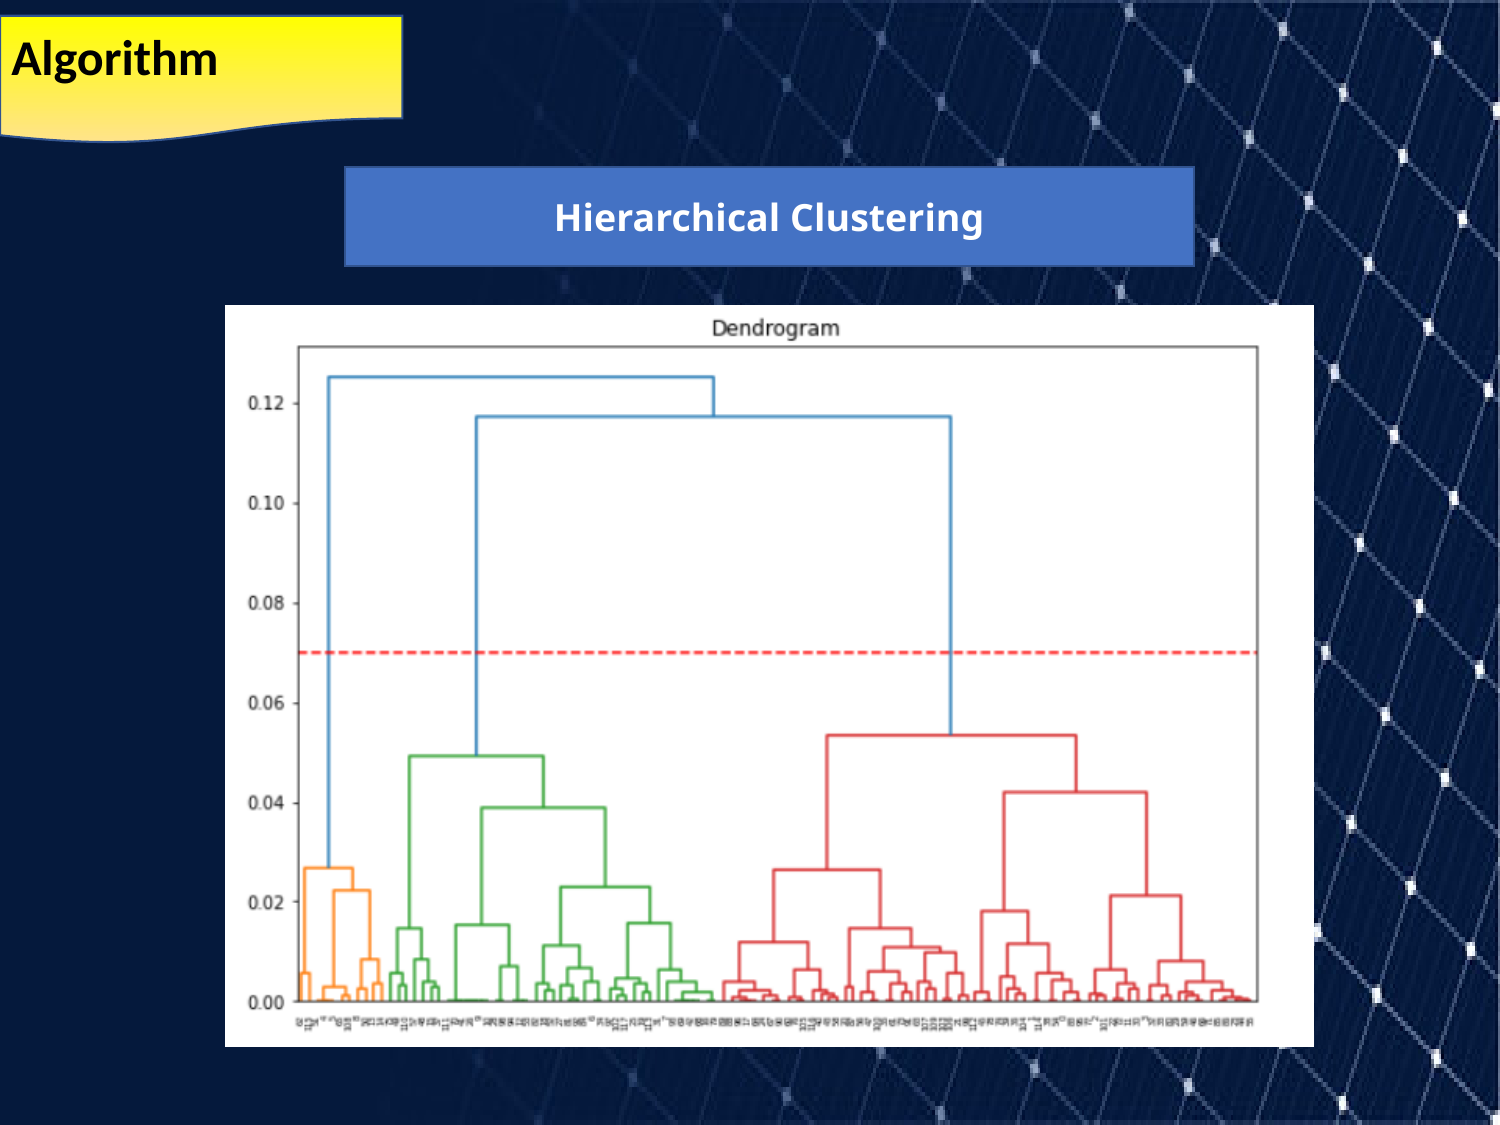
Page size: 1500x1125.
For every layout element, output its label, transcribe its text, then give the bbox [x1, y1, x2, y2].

text_box Algorithm [0, 15, 403, 143]
picture [0, 0, 1500, 1125]
text_box Hierarchical Clustering [345, 166, 1194, 267]
